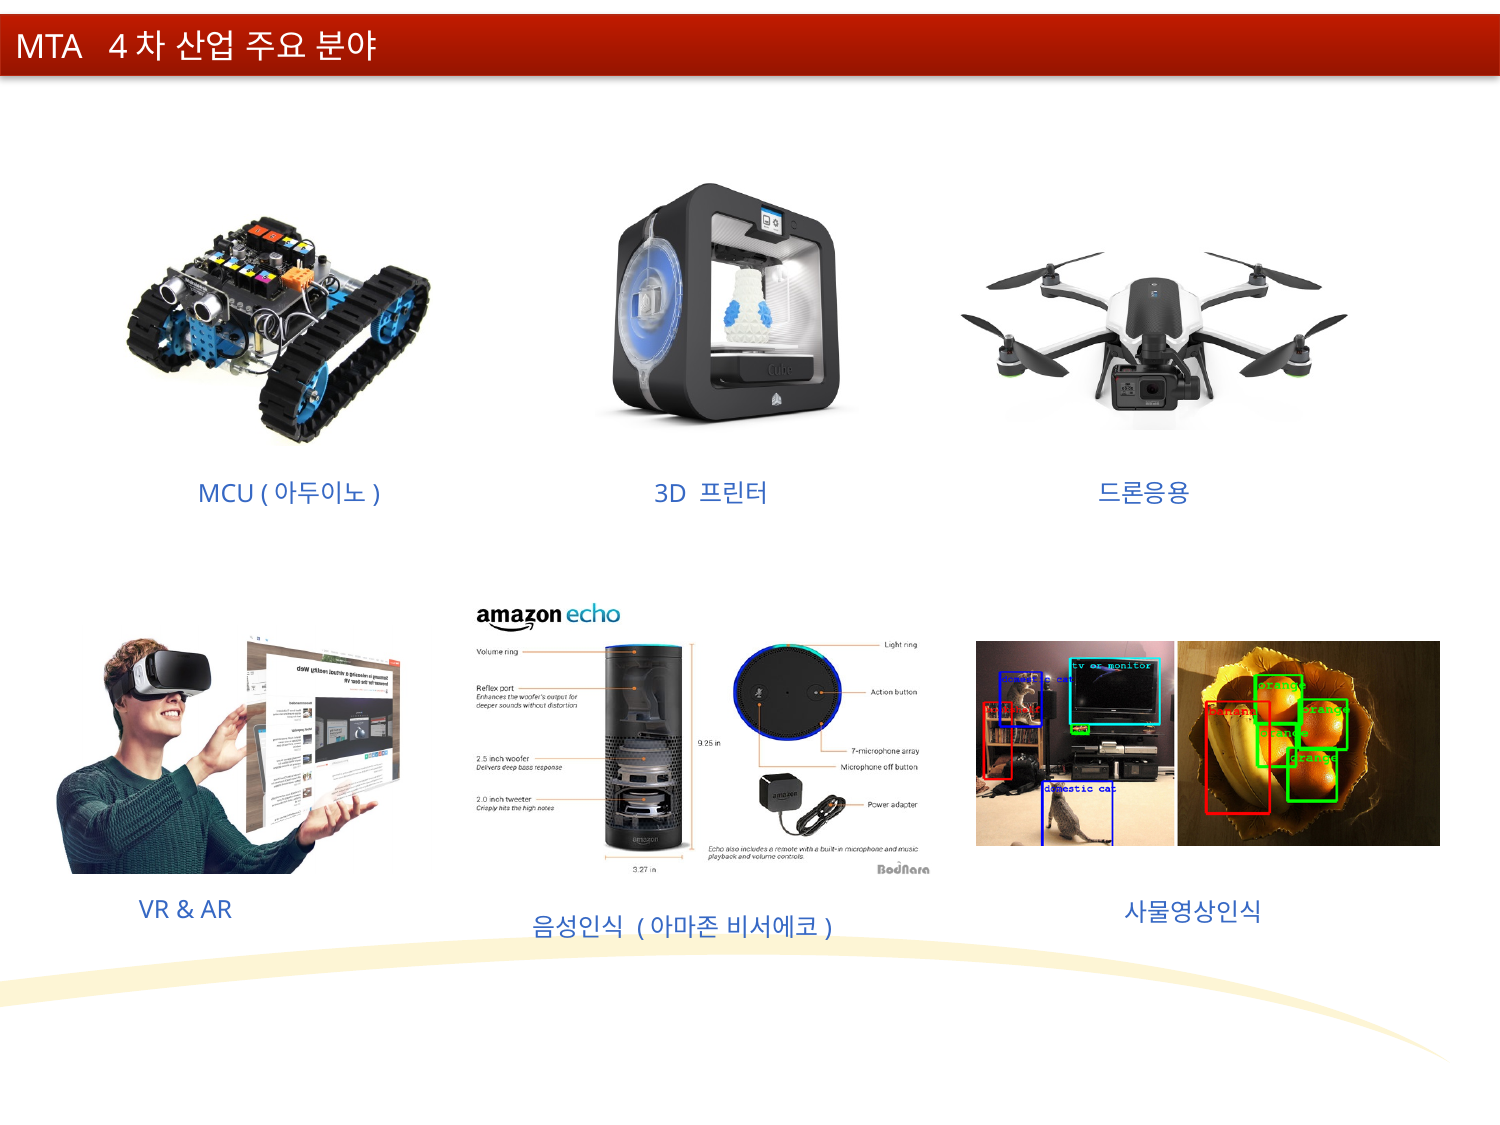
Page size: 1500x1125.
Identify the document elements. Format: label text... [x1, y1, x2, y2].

picture [595, 177, 859, 436]
text_box 3D 프린터 [639, 469, 815, 516]
text_box VR & AR [123, 886, 299, 932]
picture [44, 597, 932, 877]
text_box 드론응용 [1083, 469, 1259, 516]
text_box MTA 4차 산업 주요 분야 [0, 14, 1500, 76]
picture [975, 641, 1440, 847]
text_box MCU (아두이노) [183, 469, 432, 516]
picture [958, 214, 1350, 431]
picture [123, 214, 434, 446]
text_box 음성인식 (아마존 비서에코) [517, 903, 881, 950]
text_box 사물영상인식 [1109, 889, 1359, 935]
